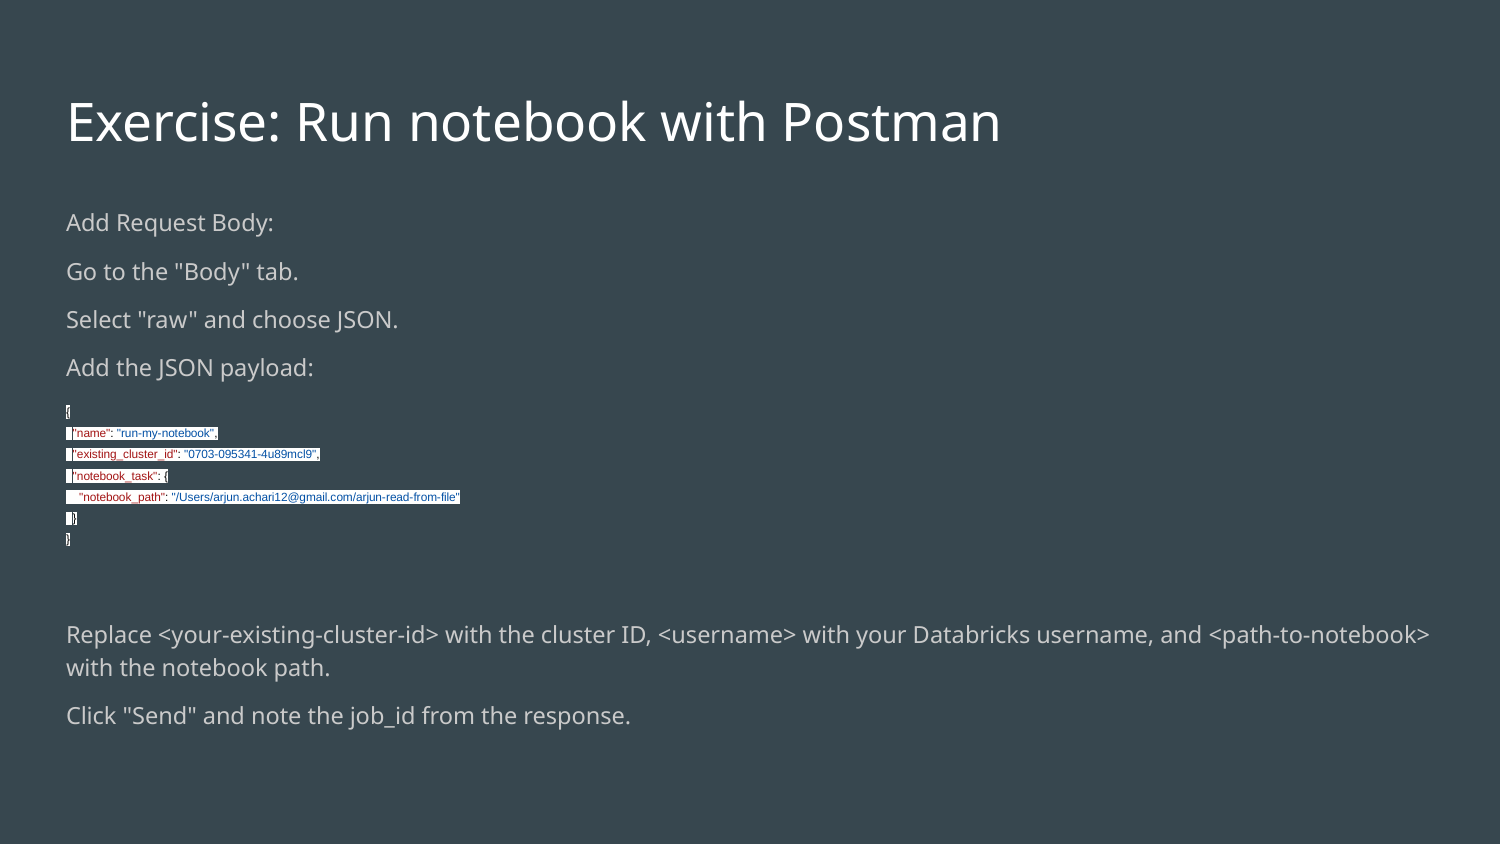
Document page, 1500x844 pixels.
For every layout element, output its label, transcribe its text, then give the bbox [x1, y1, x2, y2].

list Add Request Body: Go to the "Body" tab. Select "raw" and choose JSON. Add the JSON payload: { "name": "run-my-notebook", "existing_cluster_id": "0703-095341-4u89mcl9", "notebook_task": { "notebook_path": "/Users/arjun.achari12@gmail.com/arjun-read-from-file" } } Replace <your-existing-cluster-id> with the cluster ID, <username> with your Databricks username, and <path-to-notebook> with the notebook path. Click "Send" and note the job_id from the response. [51, 189, 1449, 750]
title Exercise: Run notebook with Postman [51, 72, 1449, 167]
